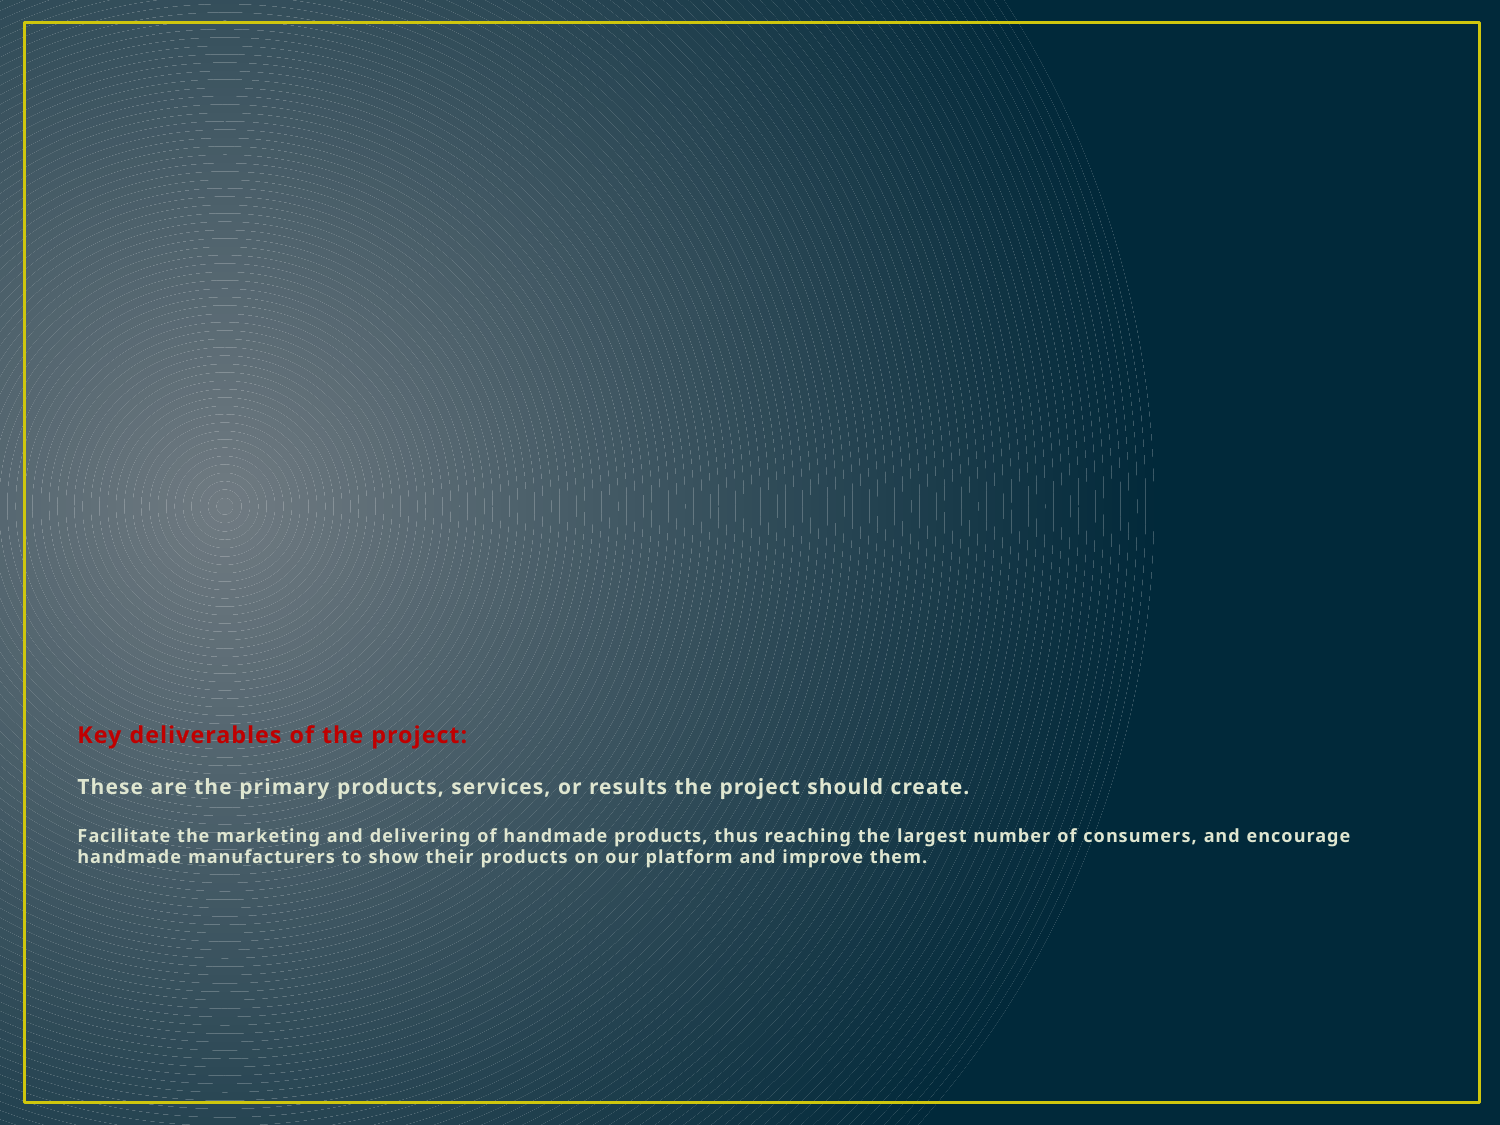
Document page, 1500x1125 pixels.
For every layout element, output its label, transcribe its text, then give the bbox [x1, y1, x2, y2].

title Key deliverables of the project: These are the primary products, services, or results the project should create. Facilitate the marketing and delivering of handmade products, thus reaching the largest number of consumers, and encourage handmade manufacturers to show their products on our platform and improve them. [62, 712, 1413, 900]
